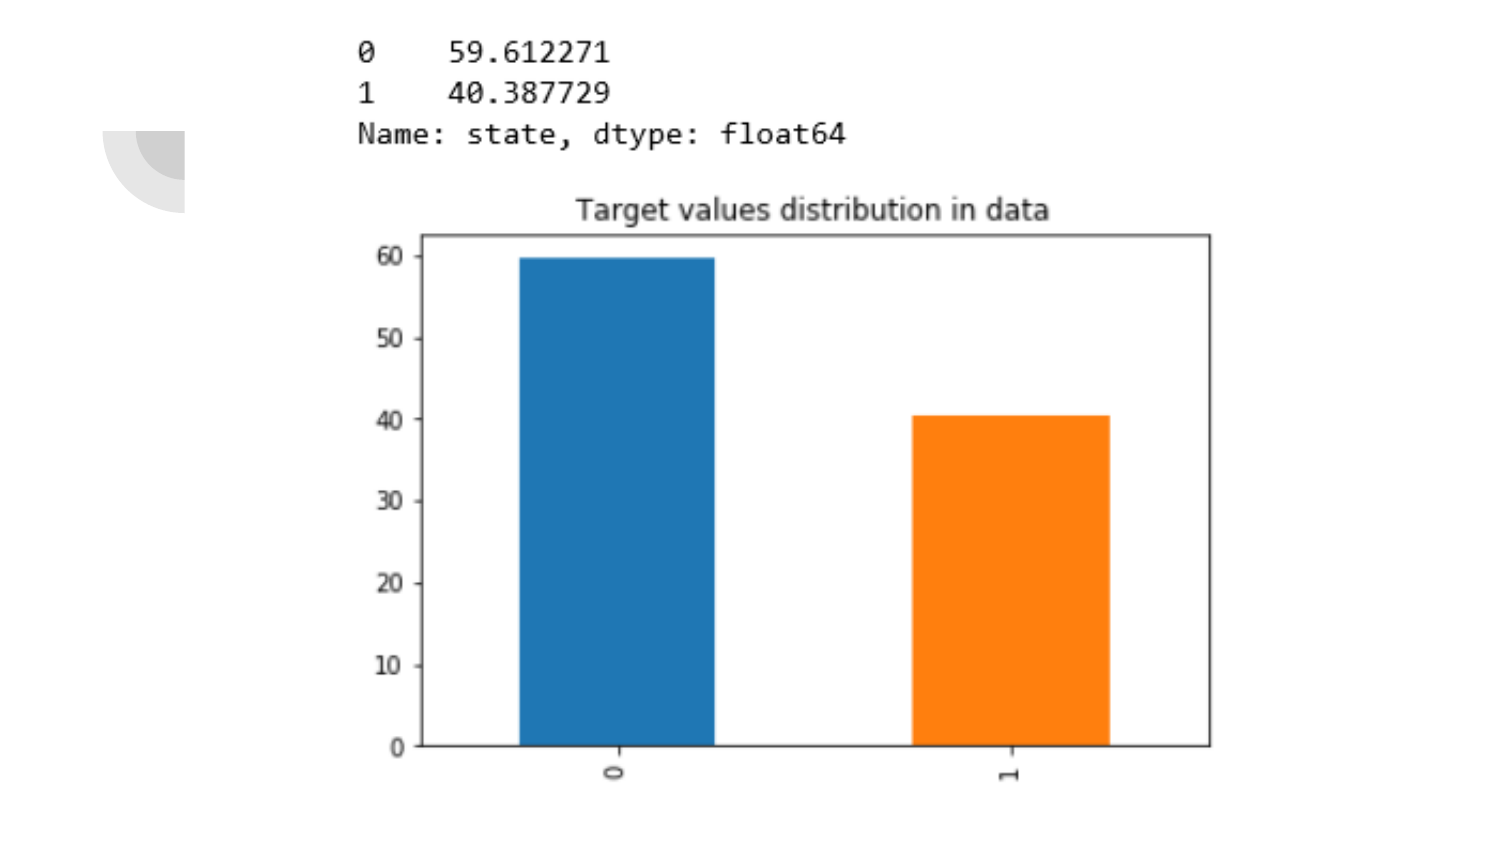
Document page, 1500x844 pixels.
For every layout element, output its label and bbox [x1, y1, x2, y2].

picture [300, 33, 1252, 810]
